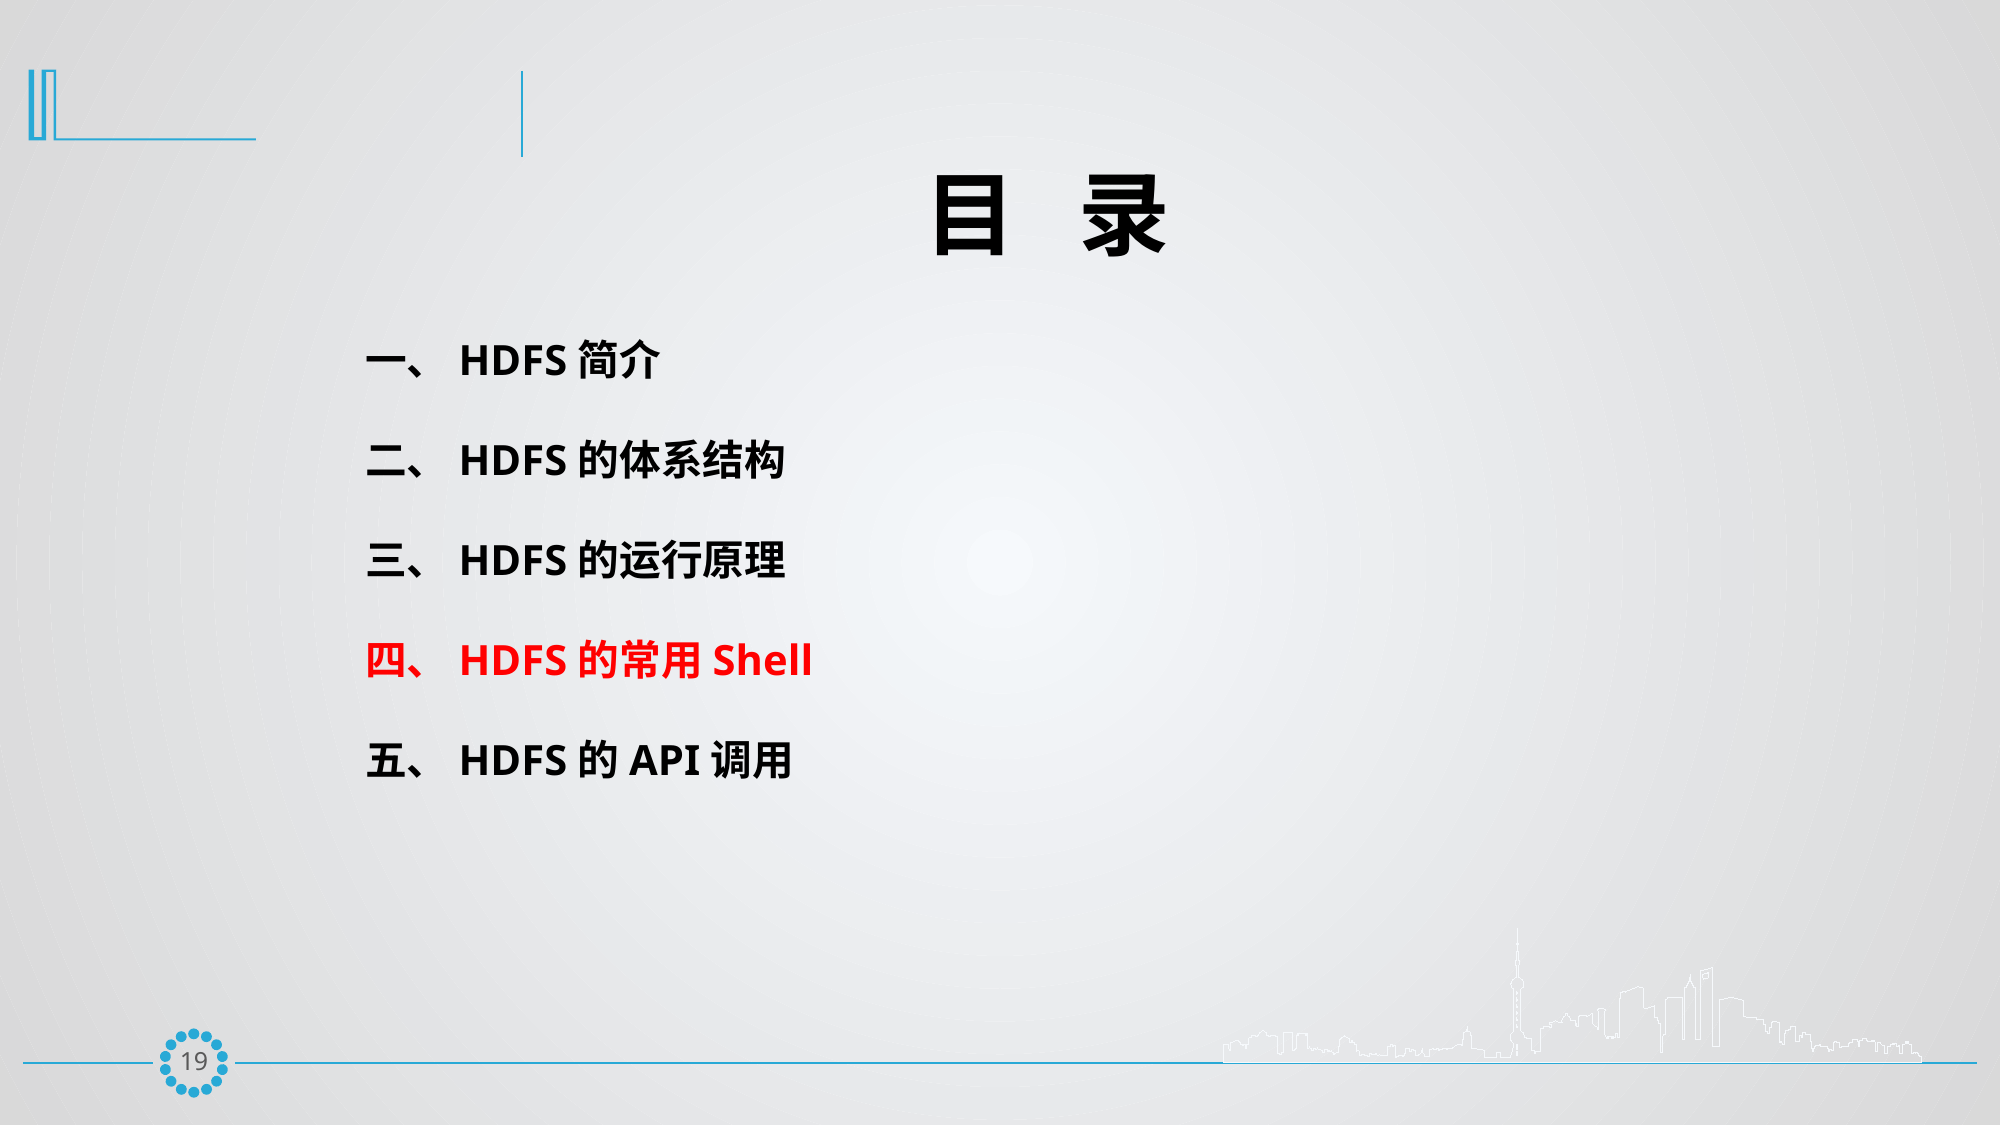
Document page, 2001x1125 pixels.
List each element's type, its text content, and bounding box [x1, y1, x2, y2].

slide_number 18 [170, 1039, 218, 1086]
text_box 目 录 [834, 148, 1260, 274]
text_box 一、HDFS简介 二、HDFS的体系结构 三、HDFS的运行原理 四、HDFS的常用Shell 五、HDFS的API调用 [350, 326, 1390, 792]
